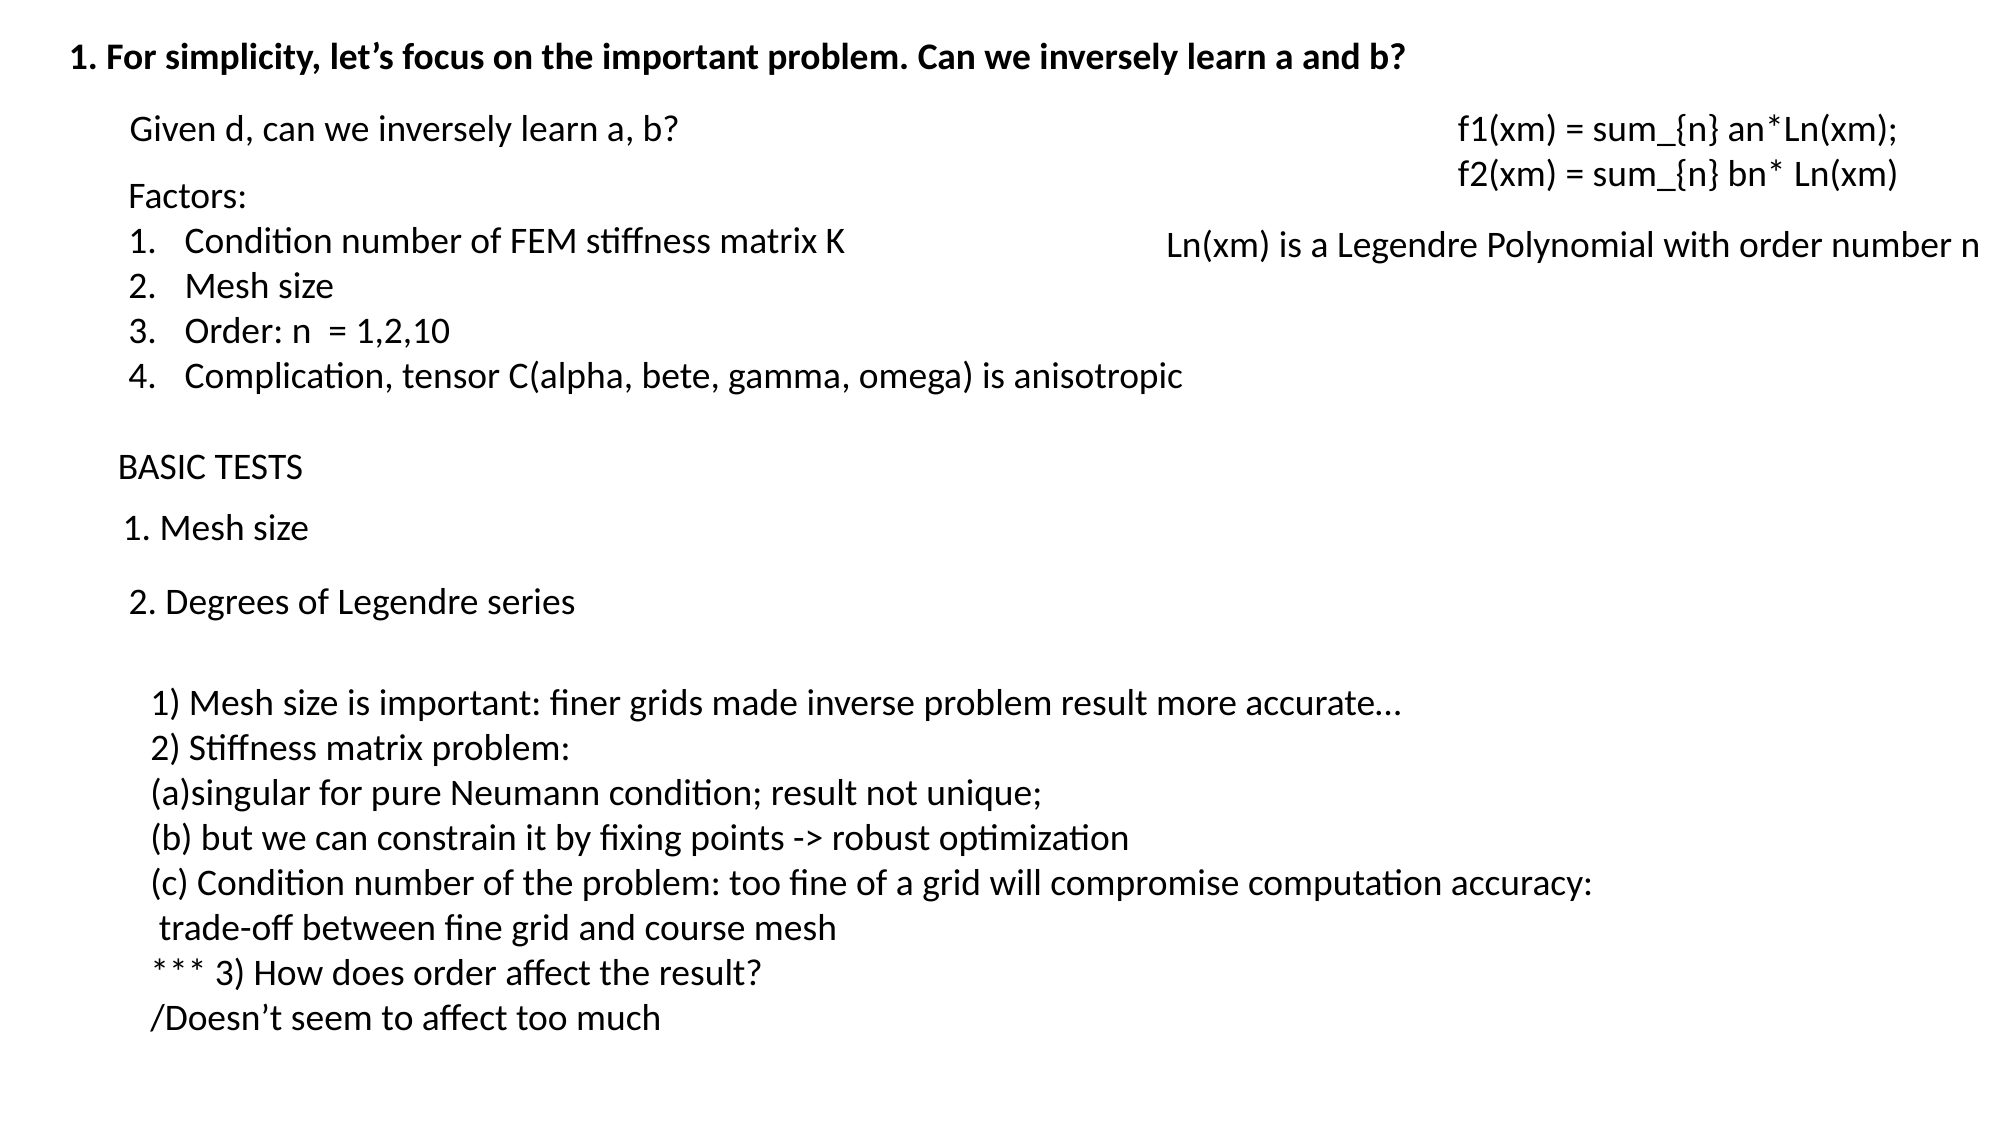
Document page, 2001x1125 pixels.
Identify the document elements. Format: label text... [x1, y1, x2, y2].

text_box 1. Mesh size [107, 495, 325, 555]
text_box BASIC TESTS [103, 434, 319, 495]
text_box Factors: Condition number of FEM stiffness matrix K Mesh size Order: n = 1,2,10 Complication, tensor C(alpha, bete, gamma, omega) is anisotropic [113, 163, 1200, 404]
text_box Ln(xm) is a Legendre Polynomial with order number n [1151, 212, 1997, 273]
text_box 2. Degrees of Legendre series [113, 569, 592, 630]
text_box f1(xm) = sum_{n} an*Ln(xm); f2(xm) = sum_{n} bn* Ln(xm) [1443, 96, 1914, 201]
text_box 1. For simplicity, let’s focus on the important problem. Can we inversely learn a and b? [54, 24, 1432, 85]
text_box Given d, can we inversely learn a, b? [114, 96, 696, 156]
text_box 1) Mesh size is important: finer grids made inverse problem result more accurate… 2) Stiffness matrix problem: (a)singular for pure Neumann condition; result not unique; (b) but we can constrain it by fixing points -> robust optimization (c) Condition number of the problem: too fine of a grid will compromise computation accuracy: trade-off between fine grid and course mesh *** 3) How does order affect the result? /Doesn’t seem to affect too much [135, 670, 1610, 1091]
